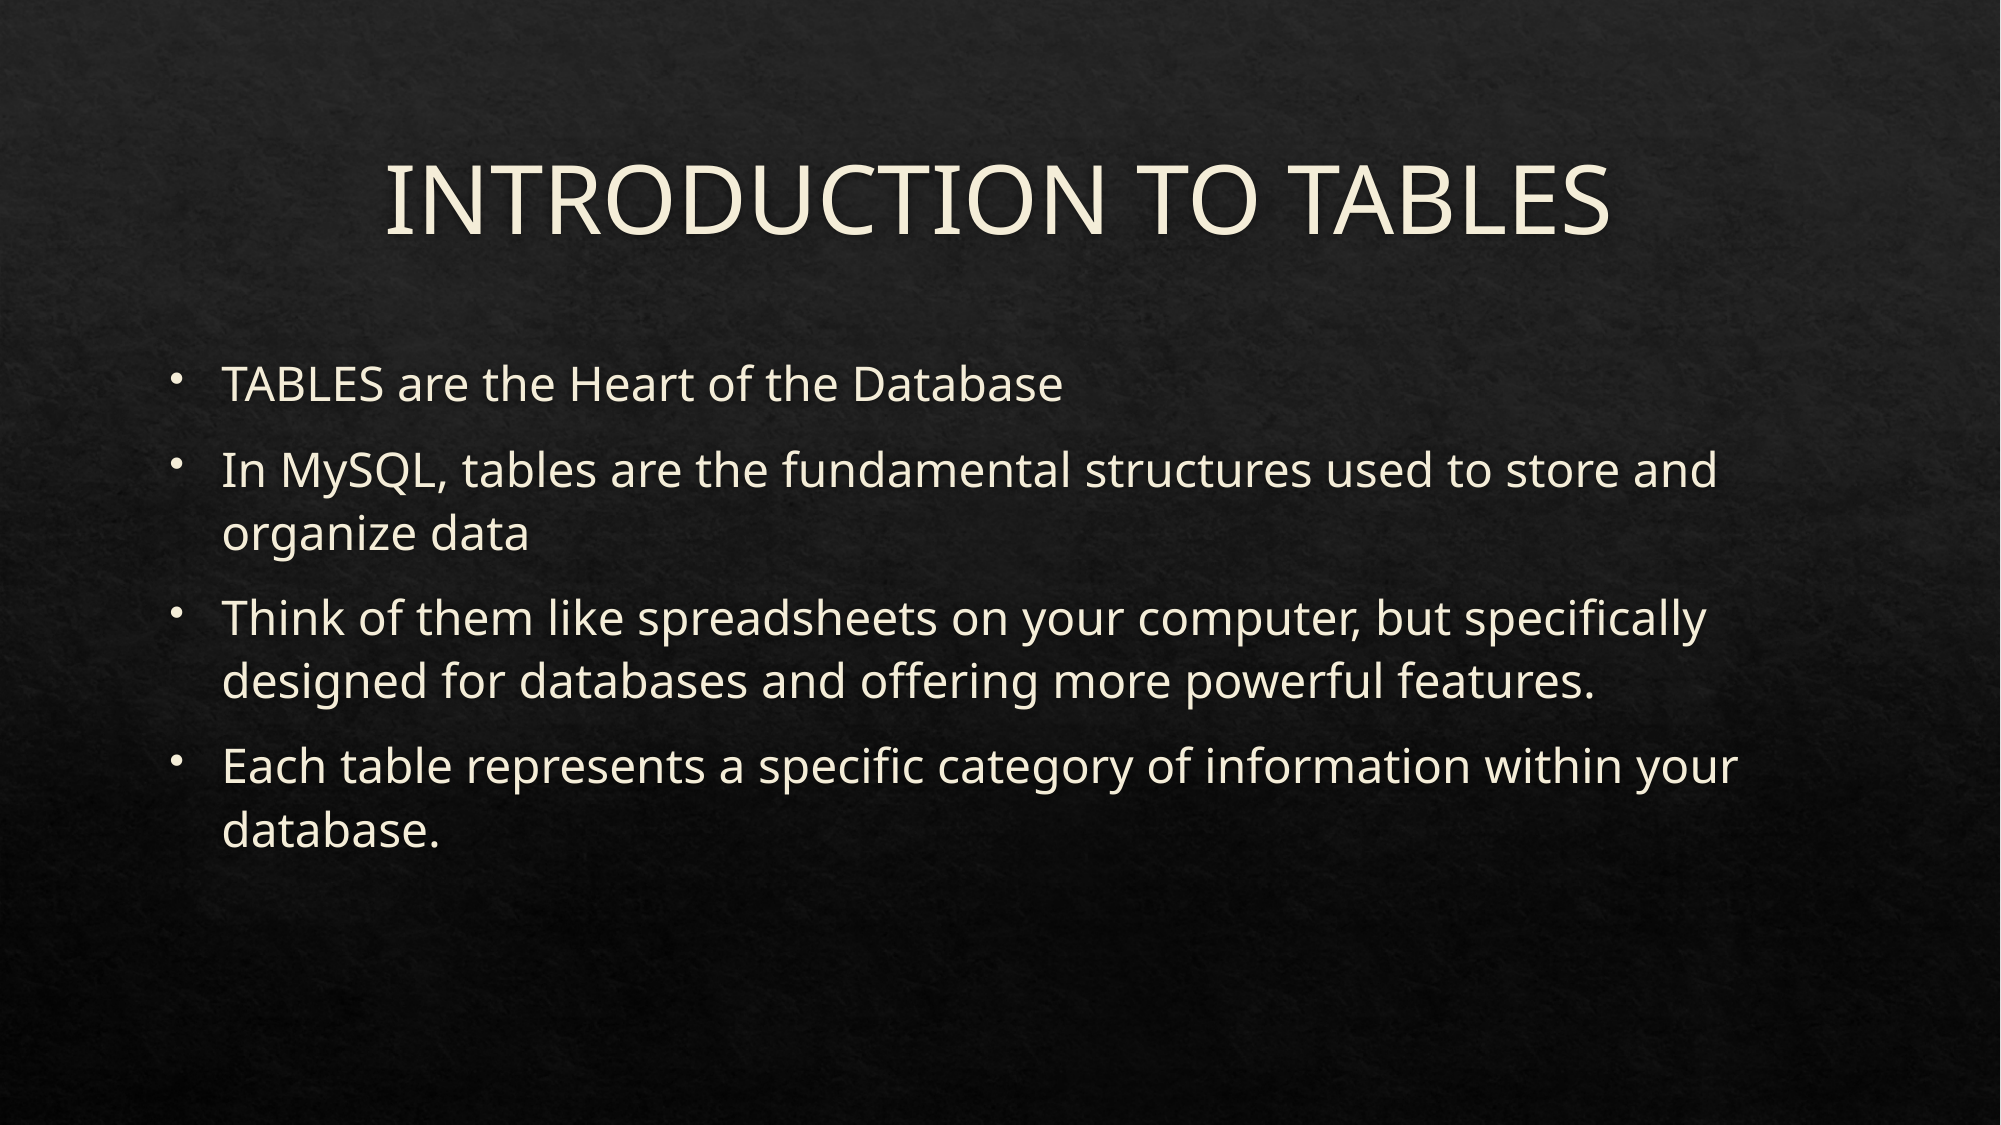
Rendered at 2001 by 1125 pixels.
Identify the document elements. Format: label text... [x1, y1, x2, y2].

list TABLES are the Heart of the Database In MySQL, tables are the fundamental structures used to store and organize data Think of them like spreadsheets on your computer, but specifically designed for databases and offering more powerful features. Each table represents a specific category of information within your database. [149, 340, 1849, 950]
title INTRODUCTION TO TABLES [149, 99, 1849, 307]
